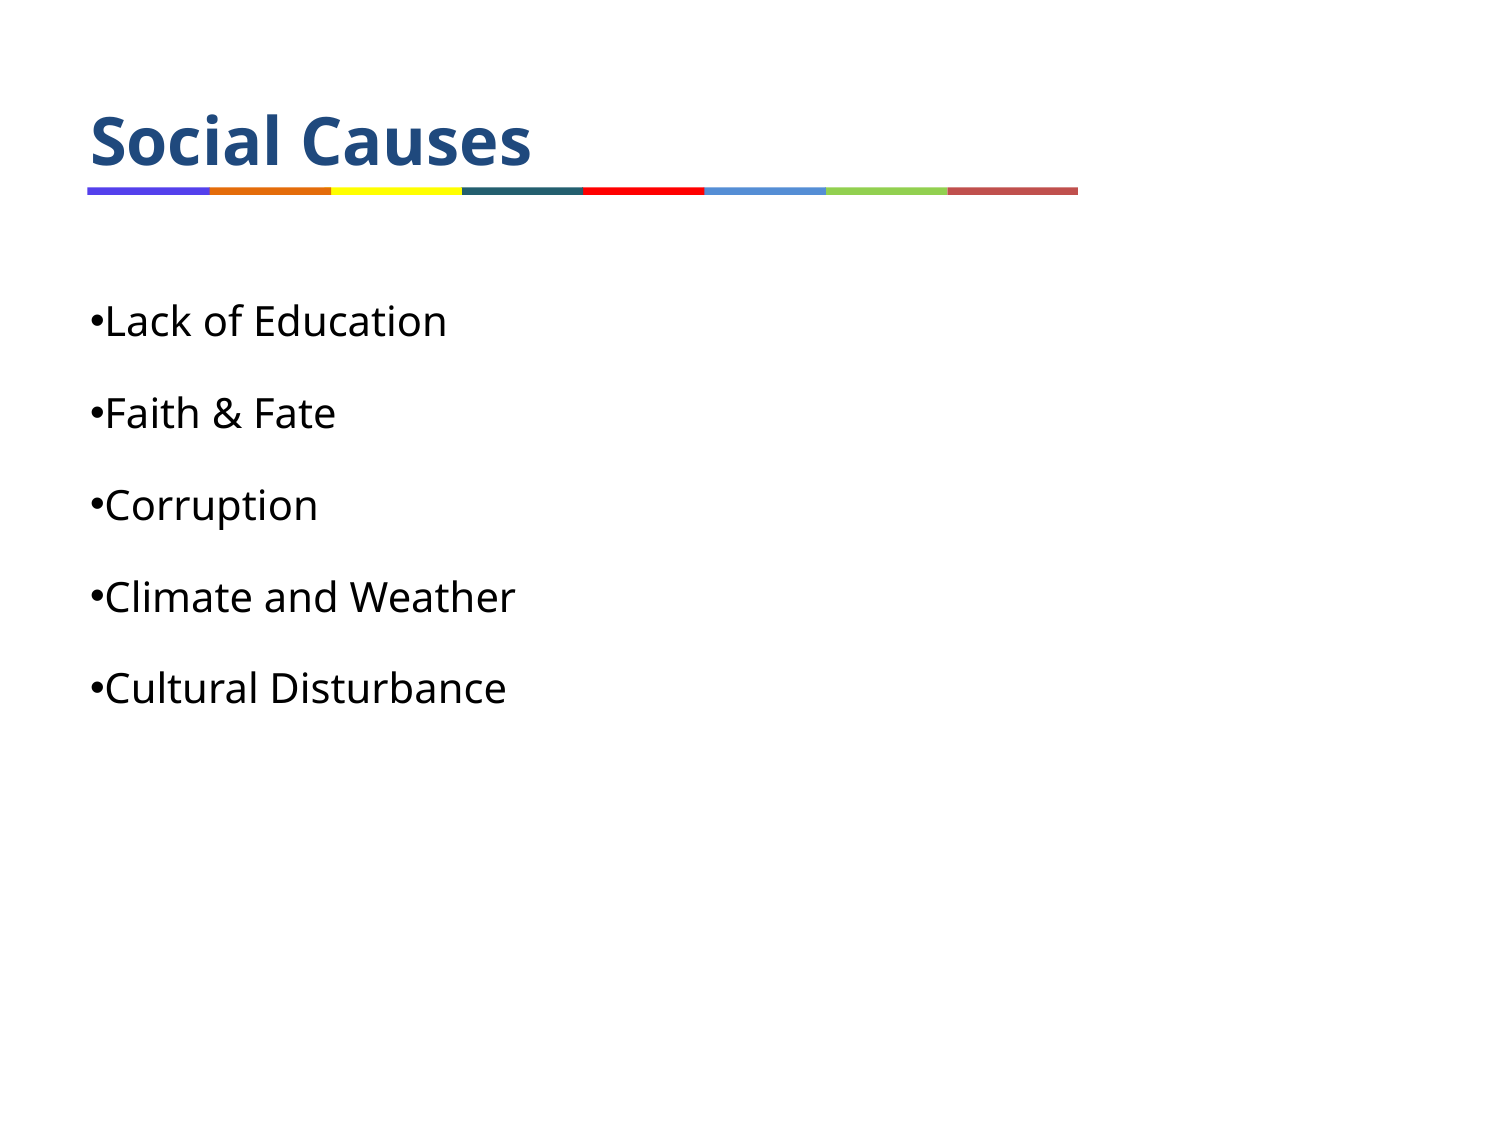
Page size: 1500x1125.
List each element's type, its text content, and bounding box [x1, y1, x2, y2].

title Social Causes [75, 45, 1425, 233]
list Lack of Education Faith & Fate Corruption Climate and Weather Cultural Disturbance [75, 262, 1425, 1005]
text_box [87, 187, 1079, 196]
